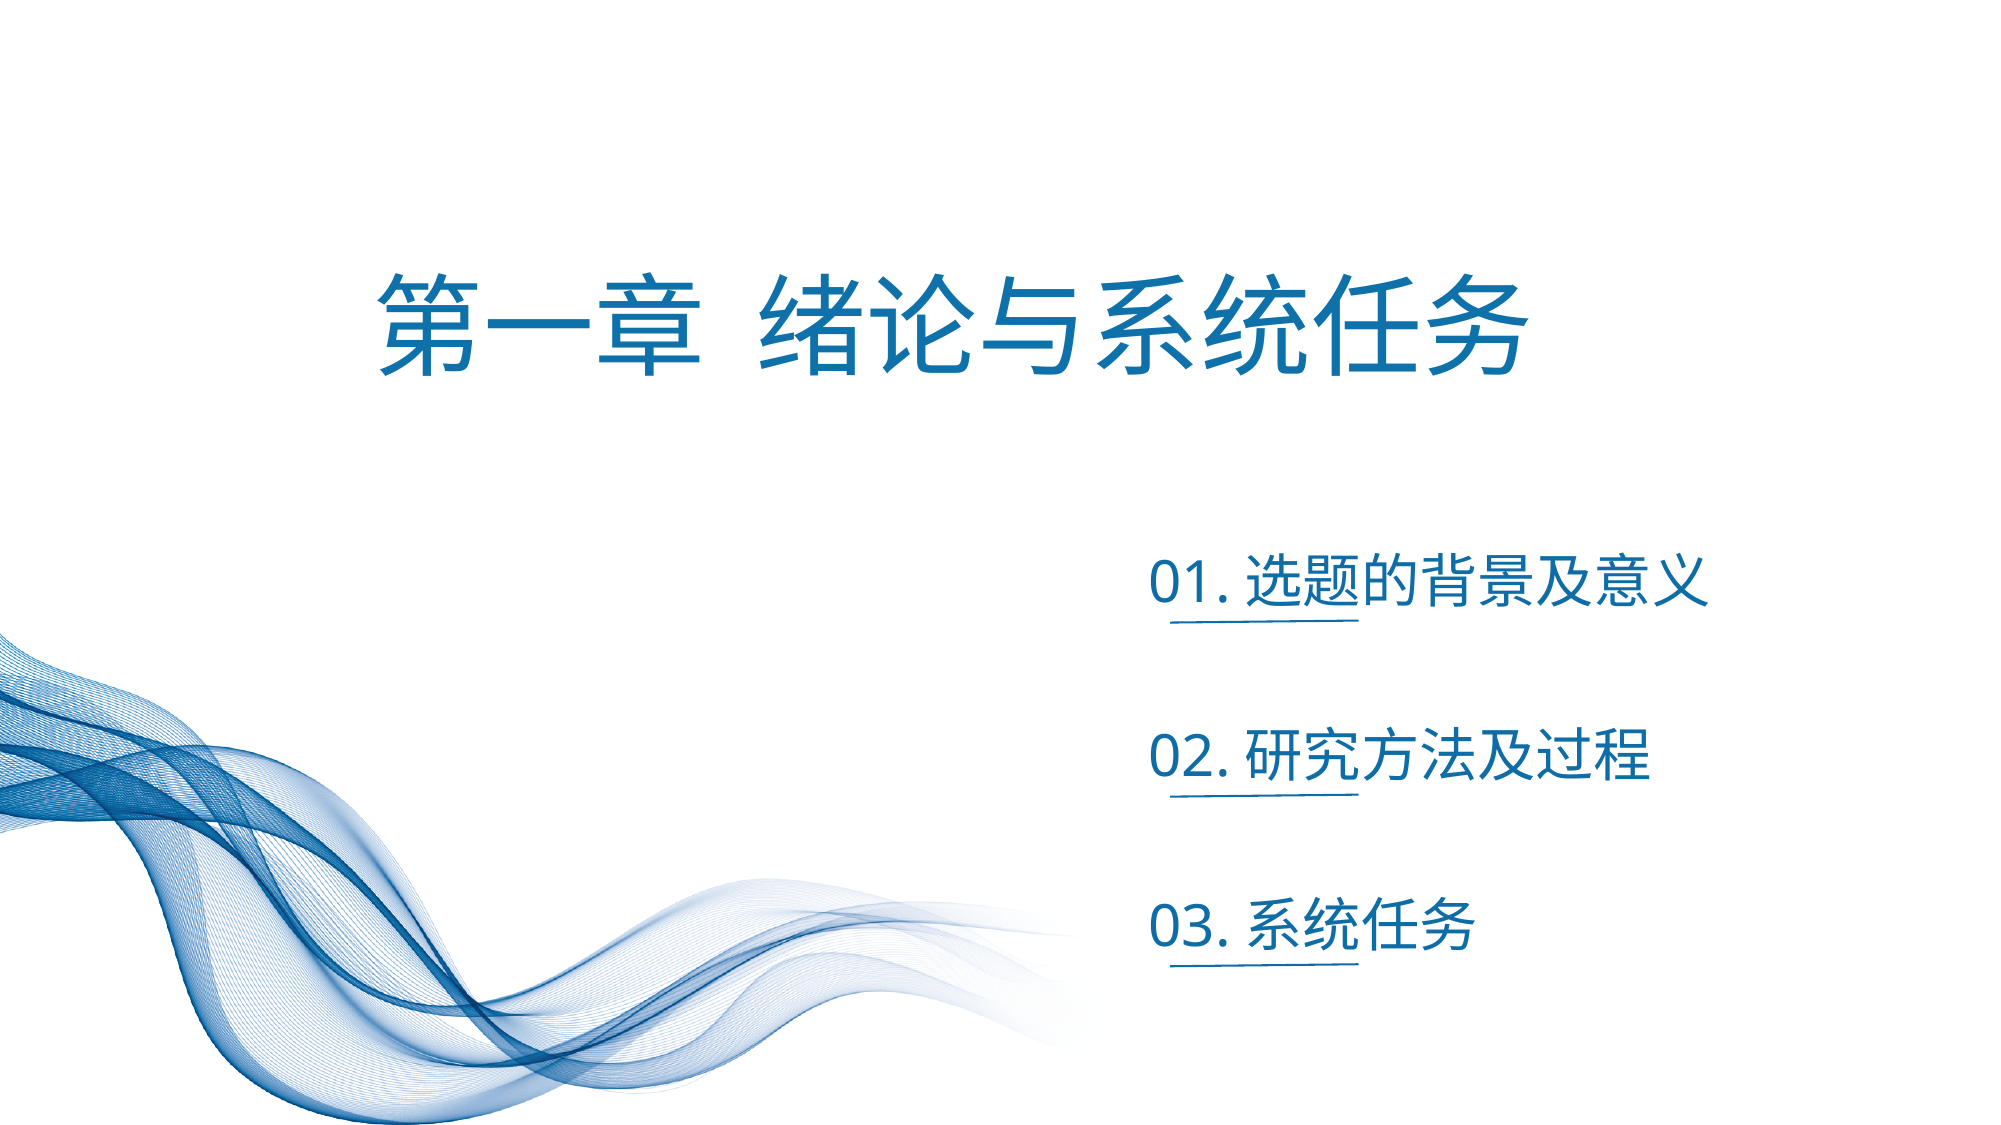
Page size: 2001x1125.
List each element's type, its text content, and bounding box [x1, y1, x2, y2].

text_box 02.研究方法及过程 [1133, 710, 1776, 796]
picture [0, 591, 1113, 1125]
text_box 第一章 绪论与系统任务 [357, 249, 1749, 398]
text_box 01.选题的背景及意义 [1133, 536, 1776, 622]
text_box 03.系统任务 [1133, 880, 1776, 966]
